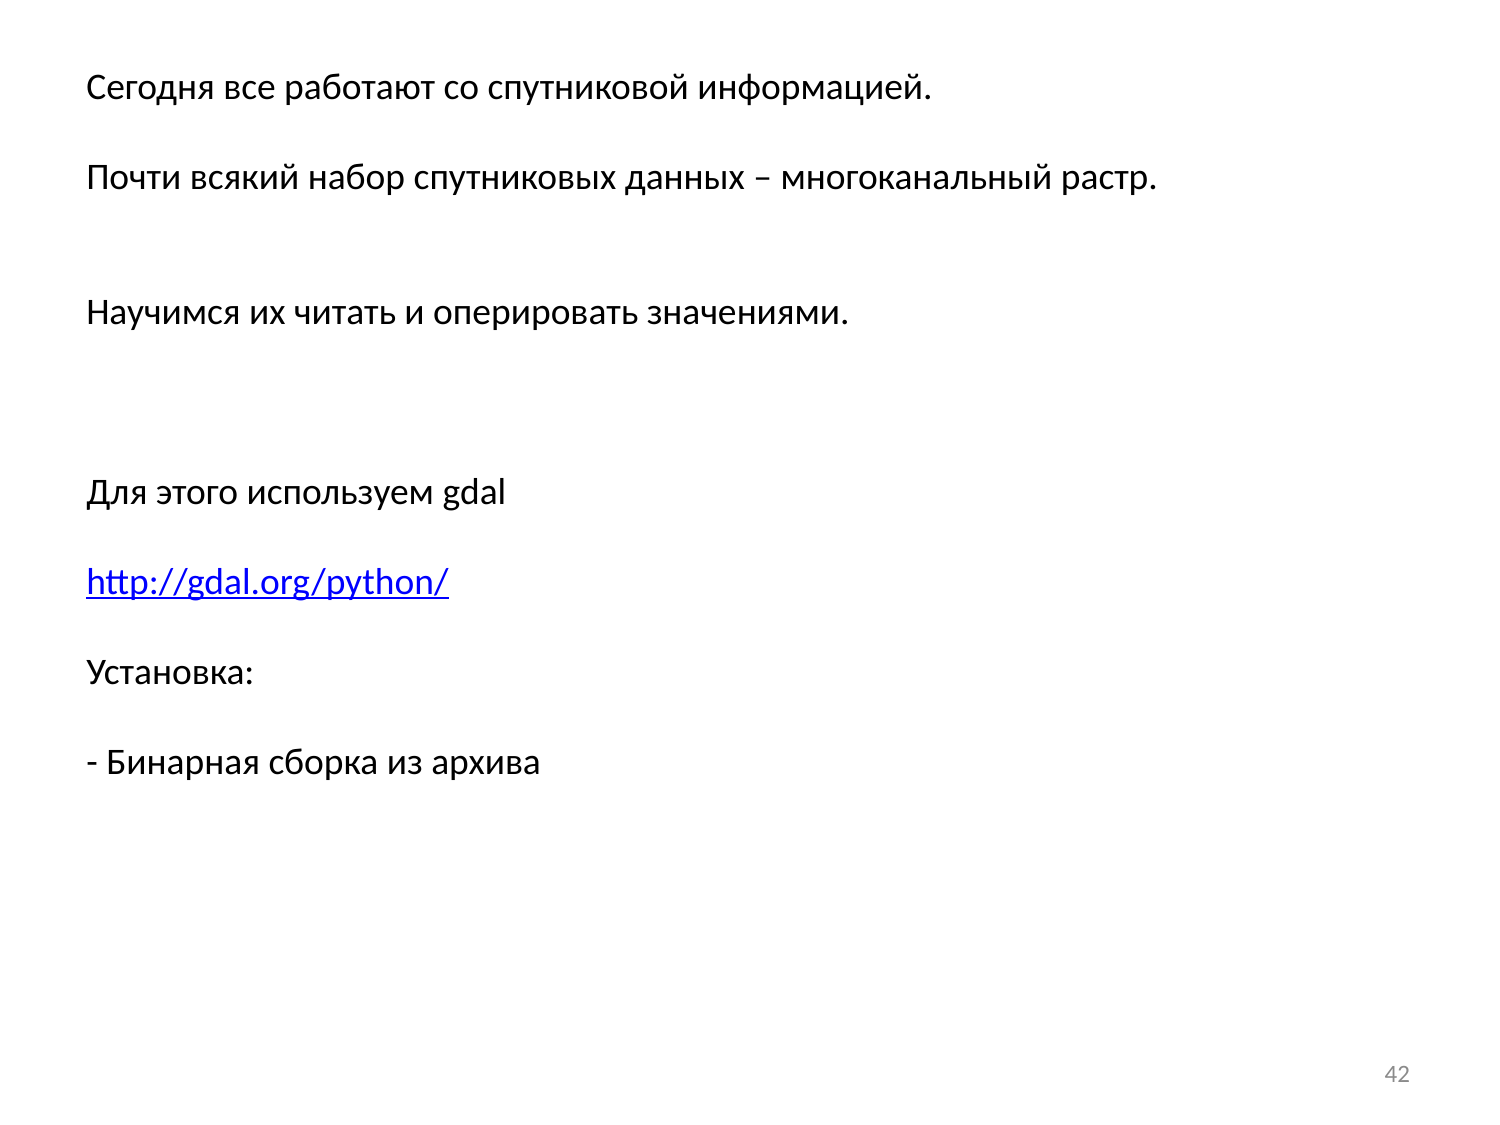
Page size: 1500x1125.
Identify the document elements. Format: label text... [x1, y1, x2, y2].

text_box Сегодня все работают со спутниковой информацией. Почти всякий набор спутниковых данных – многоканальный растр. Научимся их читать и оперировать значениями. Для этого используем gdal http://gdal.org/python/ Установка: - Бинарная сборка из архива [71, 54, 1175, 790]
slide_number 42 [1074, 1042, 1425, 1103]
